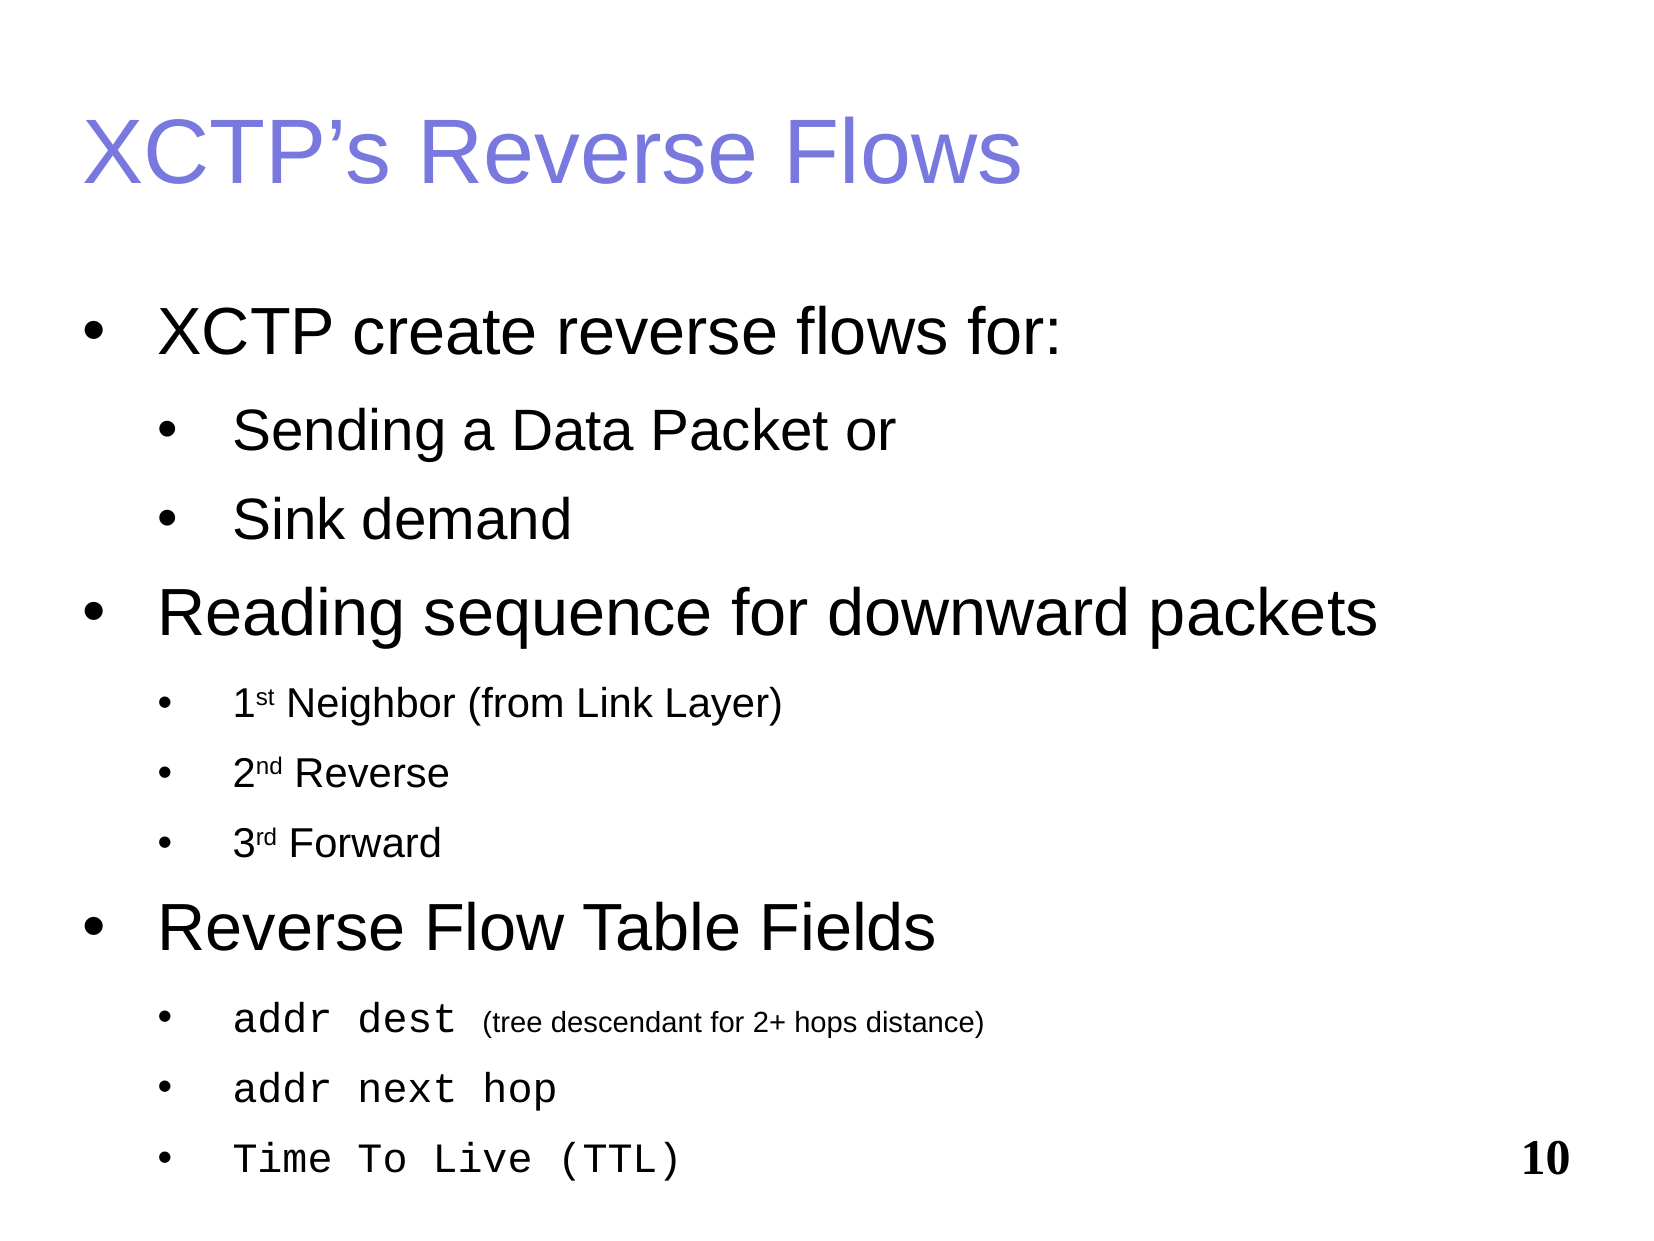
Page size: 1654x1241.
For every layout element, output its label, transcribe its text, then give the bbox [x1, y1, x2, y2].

title XCTP’s Reverse Flows [82, 49, 1571, 257]
slide_number 10 [1185, 1129, 1571, 1215]
list XCTP create reverse flows for: Sending a Data Packet or Sink demand Reading sequence for downward packets 1st Neighbor (from Link Layer) 2nd Reverse 3rd Forward Reverse Flow Table Fields addr dest (tree descendant for 2+ hops distance) addr next hop Time To Live (TTL) [82, 290, 1571, 1010]
